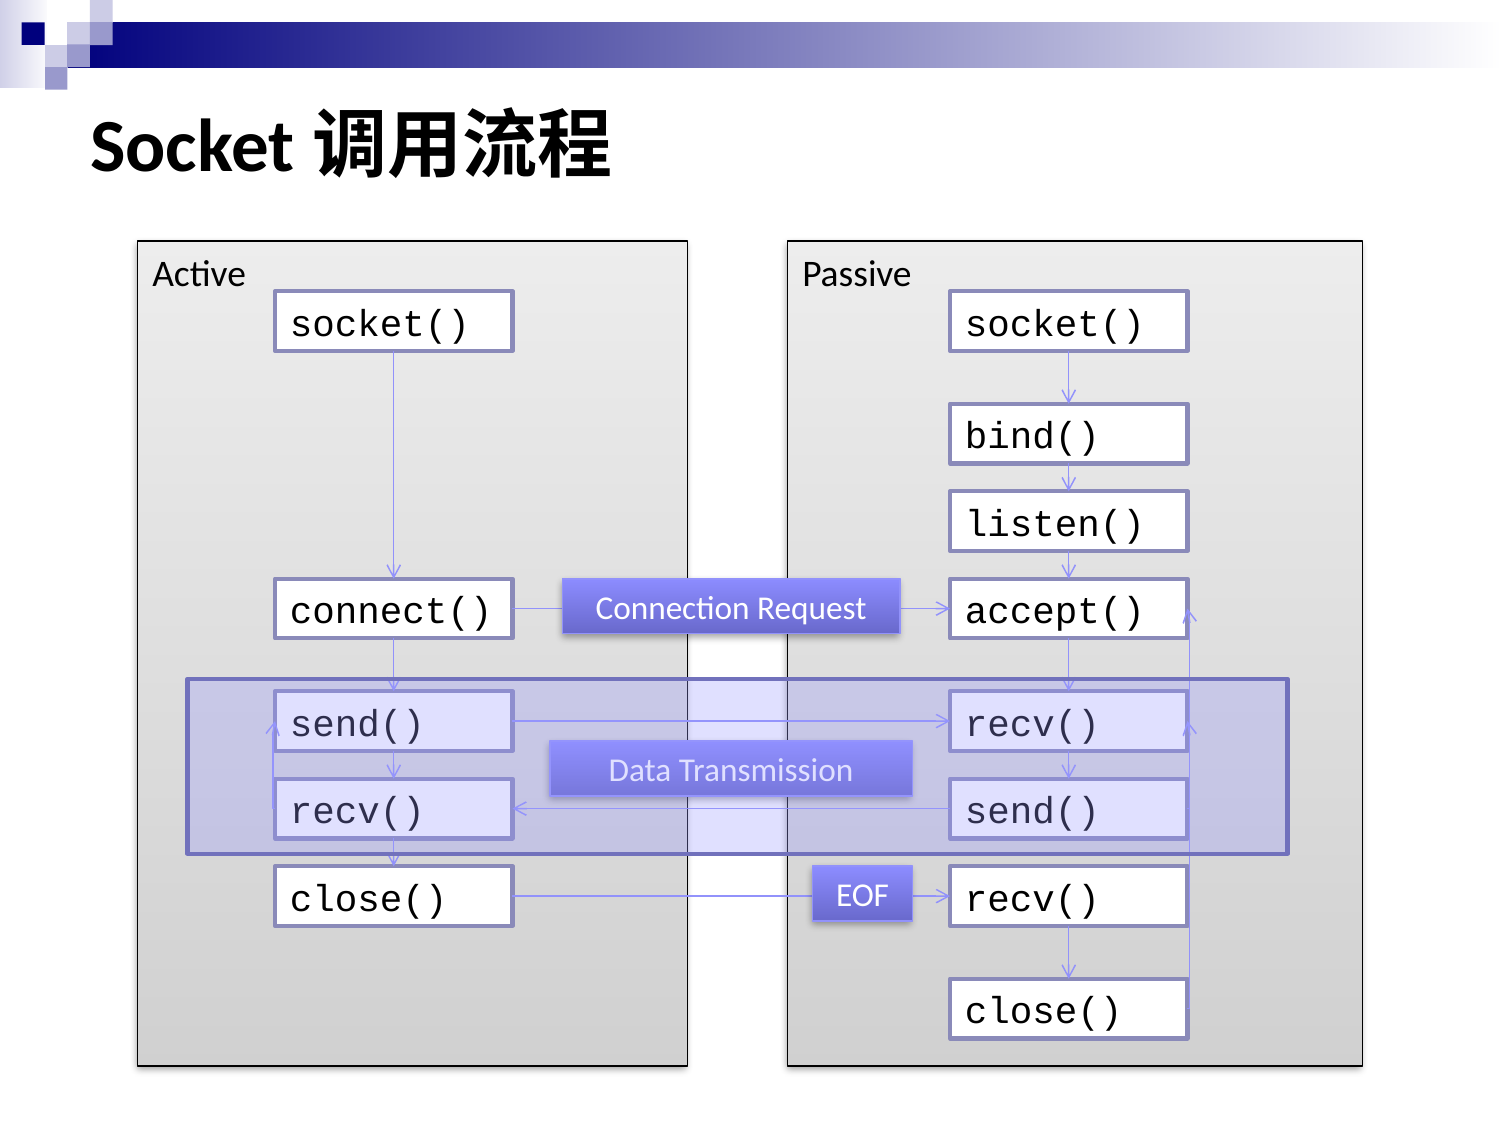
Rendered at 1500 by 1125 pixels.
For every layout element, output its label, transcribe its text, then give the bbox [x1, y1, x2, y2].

title Socket调用流程 [75, 75, 1425, 209]
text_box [137, 240, 1363, 1075]
